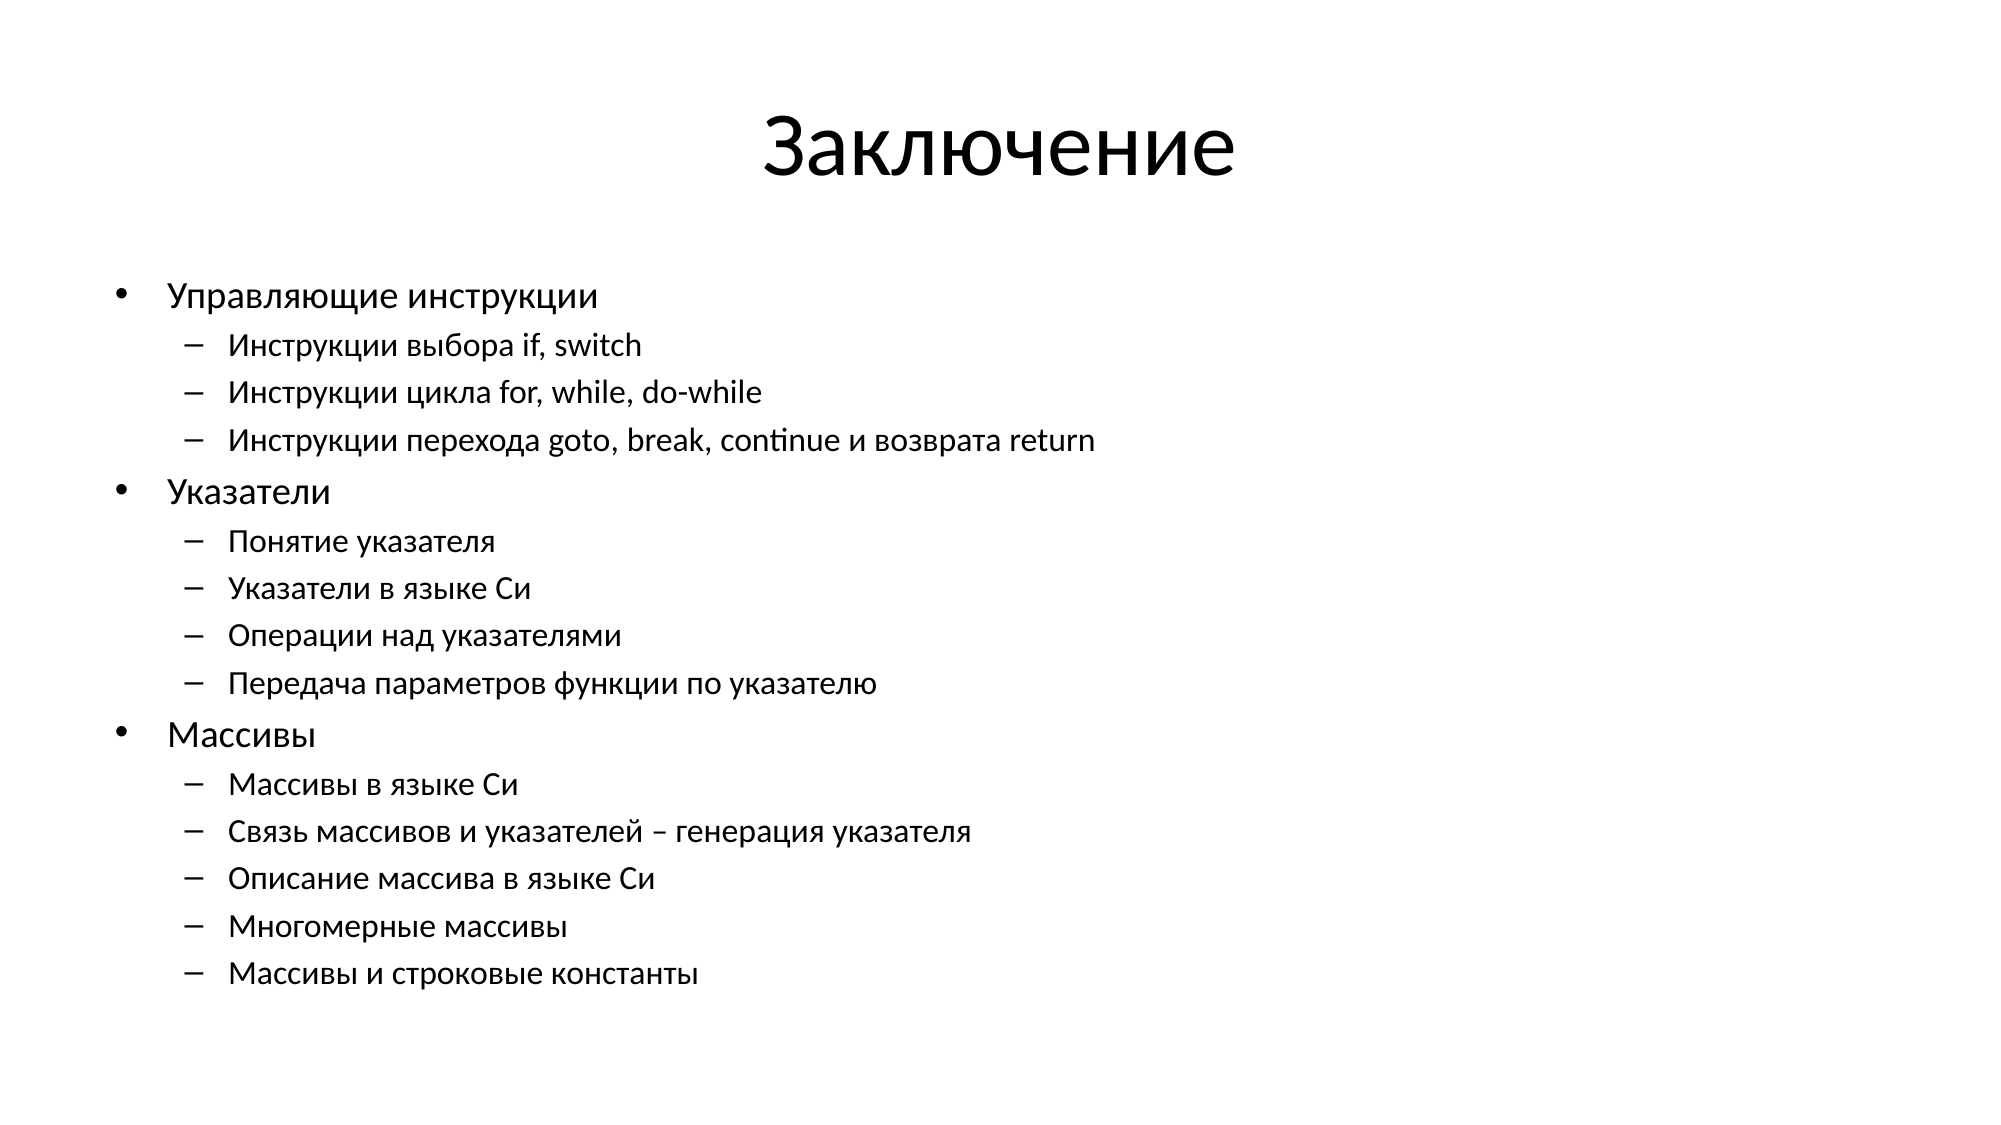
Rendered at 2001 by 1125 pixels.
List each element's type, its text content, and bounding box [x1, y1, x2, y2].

list Управляющие инструкции Инструкции выбора if, switch Инструкции цикла for, while, do-while Инструкции перехода goto, break, continue и возврата return Указатели Понятие указателя Указатели в языке Си Операции над указателями Передача параметров функции по указателю Массивы Массивы в языке Си Связь массивов и указателей – генерация указателя Описание массива в языке Си Многомерные массивы Массивы и строковые константы [99, 262, 1900, 1005]
title Заключение [99, 45, 1900, 233]
